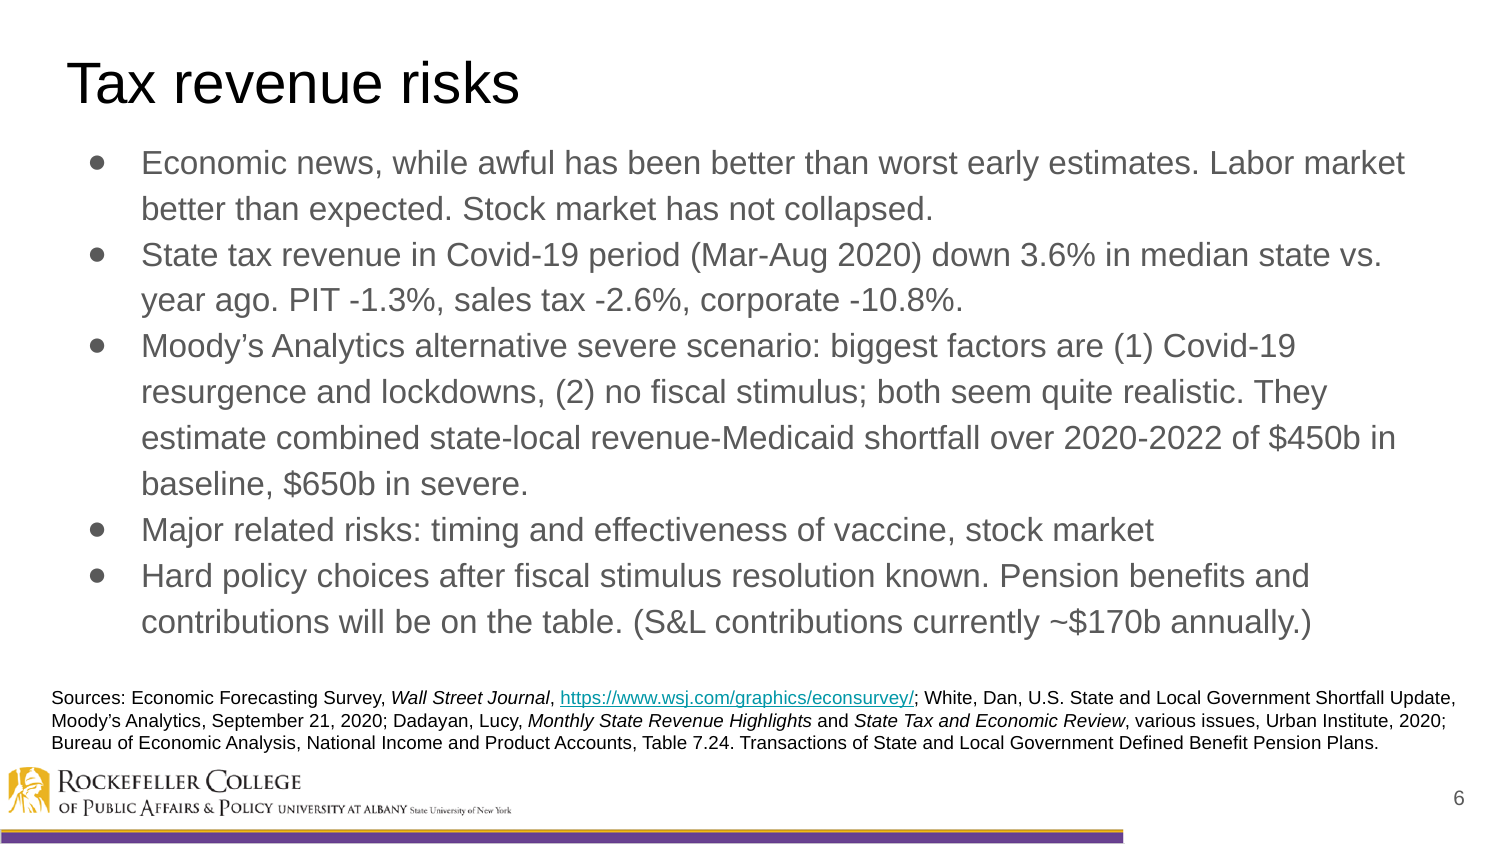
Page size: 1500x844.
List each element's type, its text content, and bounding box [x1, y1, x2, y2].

text_box Sources: Economic Forecasting Survey, Wall Street Journal, https://www.wsj.com/graphics/econsurvey/; White, Dan, U.S. State and Local Government Shortfall Update, Moody’s Analytics, September 21, 2020; Dadayan, Lucy, Monthly State Revenue Highlights and State Tax and Economic Review, various issues, Urban Institute, 2020; Bureau of Economic Analysis, National Income and Product Accounts, Table 7.24. Transactions of State and Local Government Defined Benefit Pension Plans. [36, 671, 1483, 765]
slide_number ‹#› [1389, 764, 1480, 830]
picture [0, 761, 1126, 844]
list Economic news, while awful has been better than worst early estimates. Labor market better than expected. Stock market has not collapsed. State tax revenue in Covid-19 period (Mar-Aug 2020) down 3.6% in median state vs. year ago. PIT -1.3%, sales tax -2.6%, corporate -10.8%. Moody’s Analytics alternative severe scenario: biggest factors are (1) Covid-19 resurgence and lockdowns, (2) no fiscal stimulus; both seem quite realistic. They estimate combined state-local revenue-Medicaid shortfall over 2020-2022 of $450b in baseline, $650b in severe. Major related risks: timing and effectiveness of vaccine, stock market Hard policy choices after fiscal stimulus resolution known. Pension benefits and contributions will be on the table. (S&L contributions currently ~$170b annually.) [51, 120, 1449, 671]
title Tax revenue risks [51, 30, 1449, 120]
